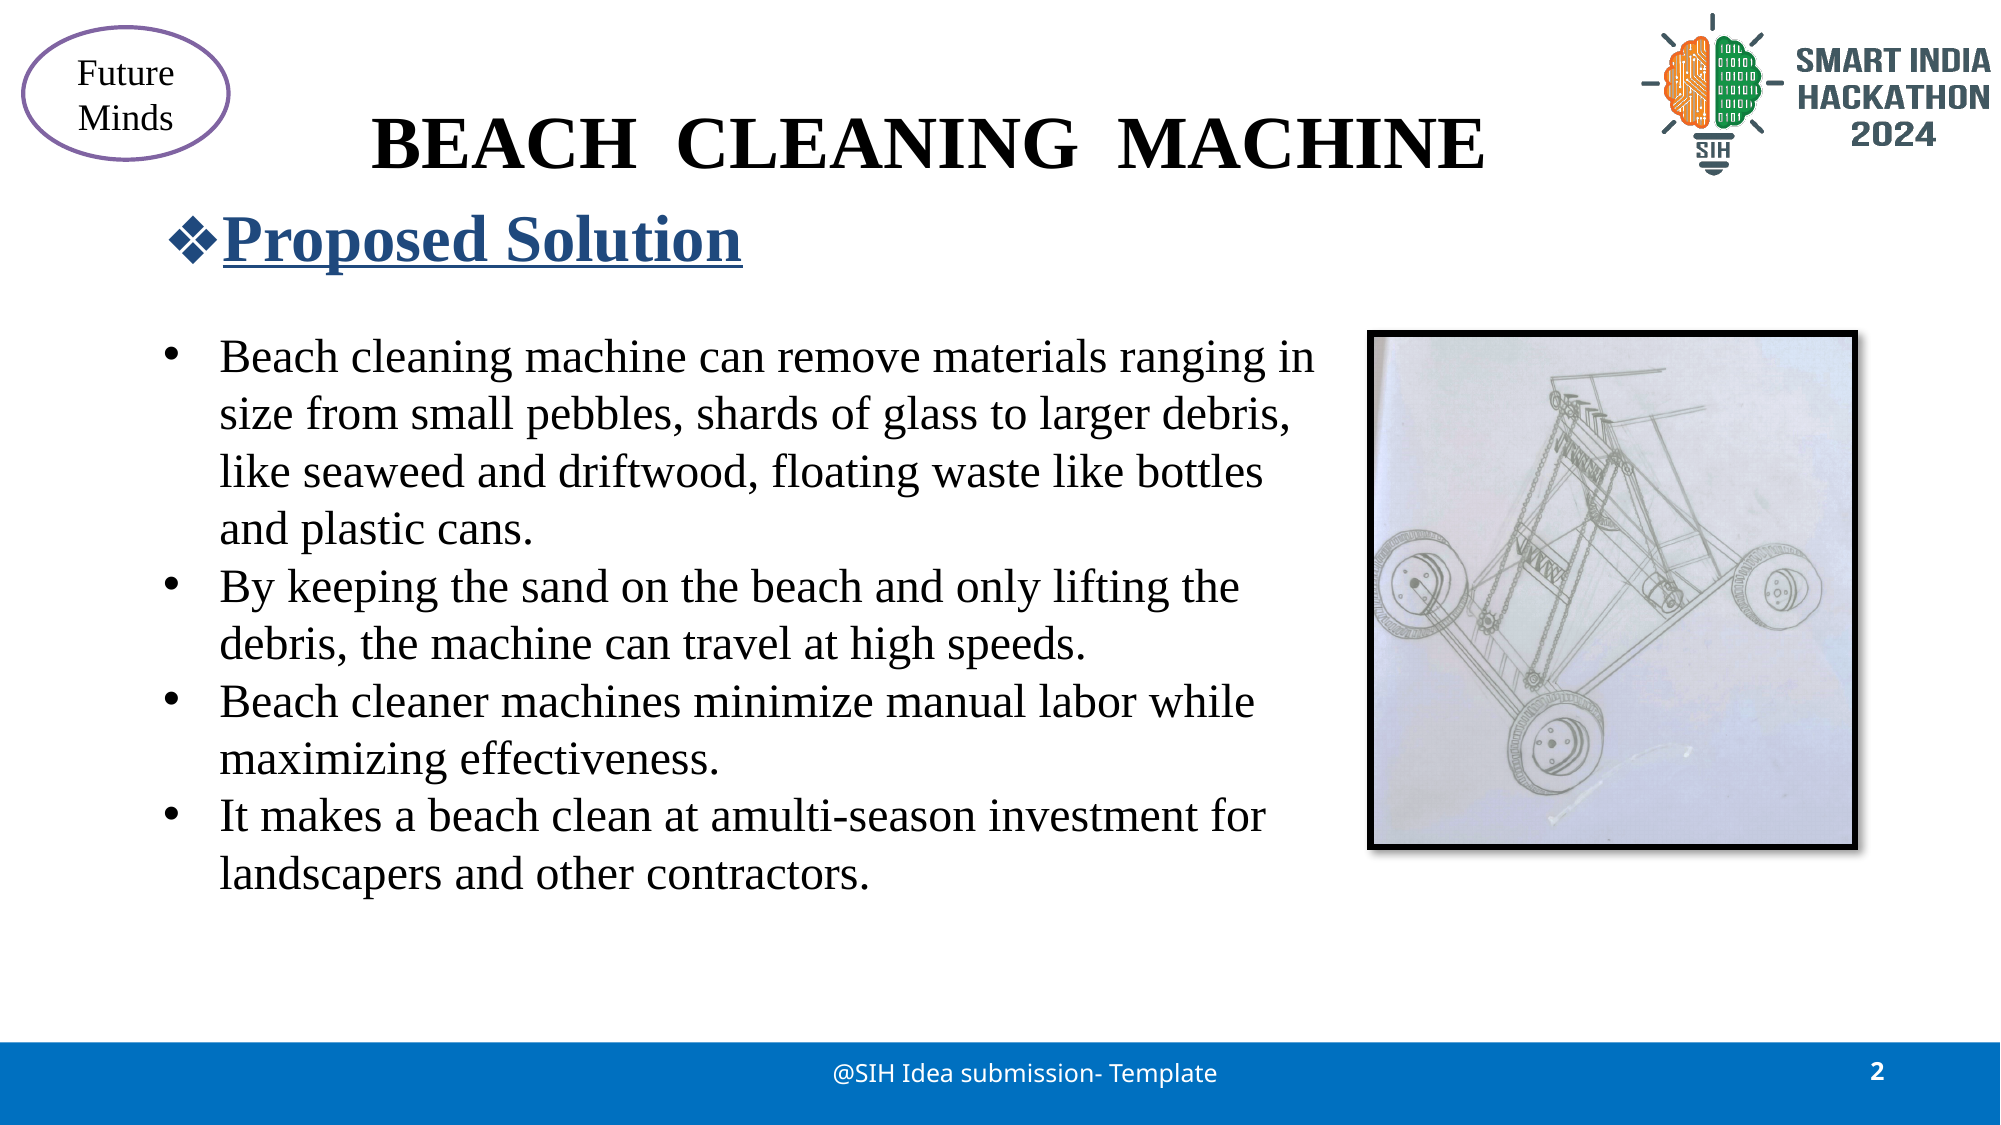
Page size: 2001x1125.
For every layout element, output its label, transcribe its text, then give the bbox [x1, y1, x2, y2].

text_box Future Minds [23, 27, 229, 160]
text_box [0, 1042, 2000, 1125]
picture [1631, 4, 2000, 194]
text_box Proposed Solution Beach cleaning machine can remove materials ranging in size from small pebbles, shards of glass to larger debris, like seaweed and driftwood, floating waste like bottles and plastic cans. By keeping the sand on the beach and only lifting the debris, the machine can travel at high speeds. Beach cleaner machines minimize manual labor while maximizing effectiveness. It makes a beach clean at amulti-season investment for landscapers and other contractors. [148, 186, 1334, 957]
title BEACH CLEANING MACHINE [29, 0, 1831, 188]
footer @SIH Idea submission- Template [762, 1042, 1289, 1103]
picture [1373, 336, 1853, 844]
slide_number 2 [1433, 1042, 1900, 1103]
